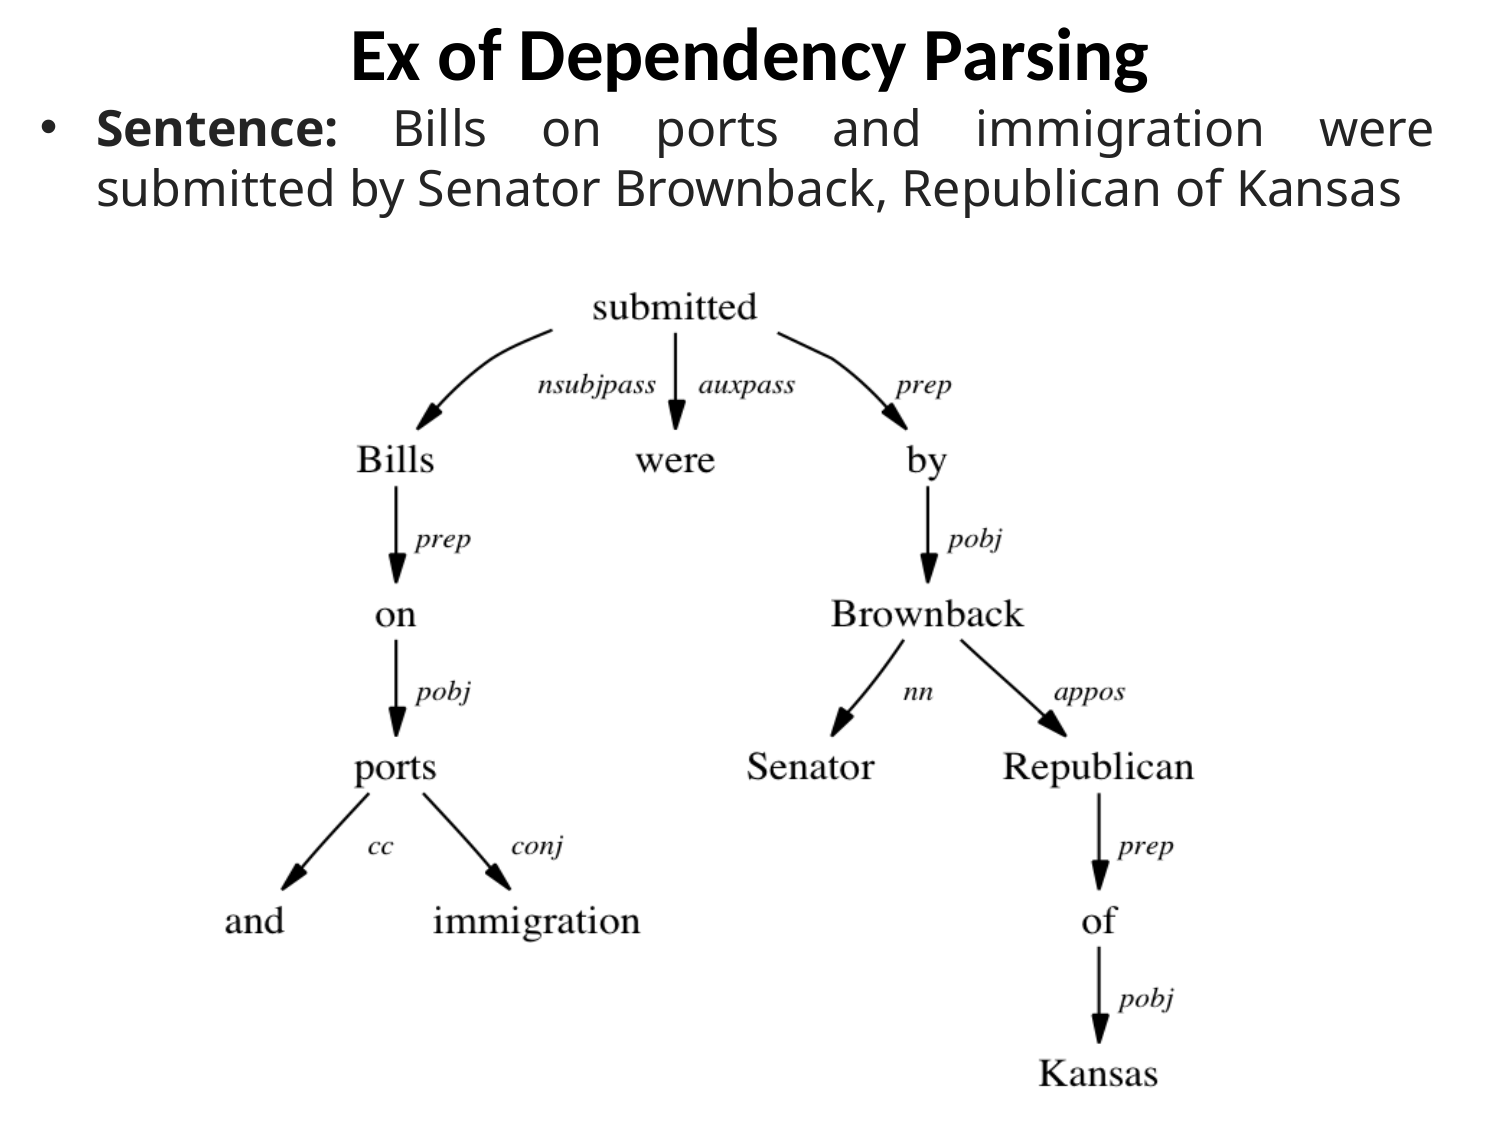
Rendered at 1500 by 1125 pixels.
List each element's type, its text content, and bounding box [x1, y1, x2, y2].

title Ex of Dependency Parsing [74, 2, 1426, 88]
picture [174, 250, 1241, 1123]
list Sentence: Bills on ports and immigration were submitted by Senator Brownback, Republican of Kansas [24, 88, 1451, 1015]
